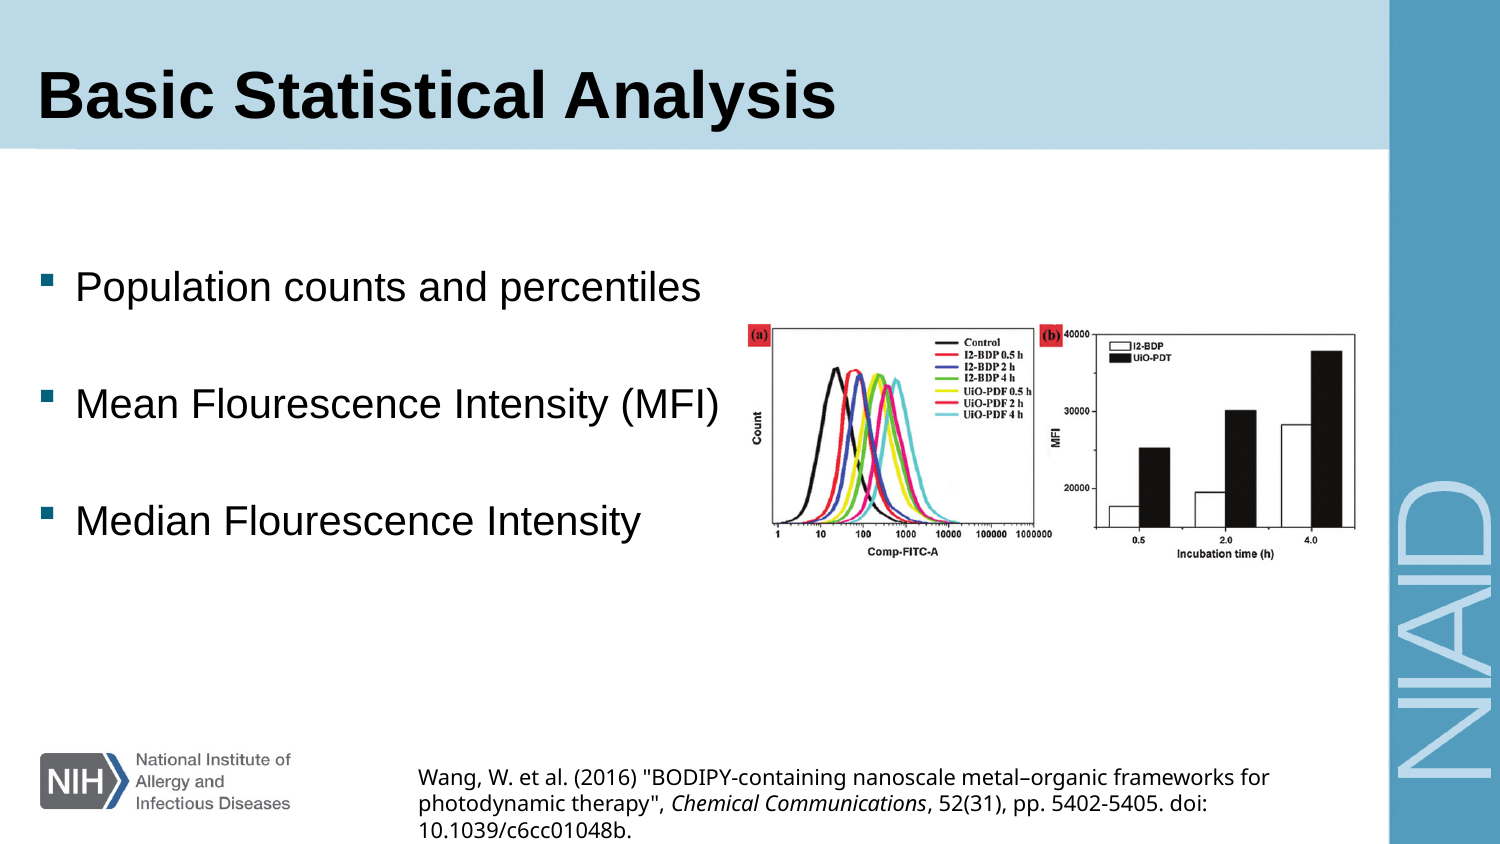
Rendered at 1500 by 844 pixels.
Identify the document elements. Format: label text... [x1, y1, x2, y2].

picture [0, 0, 1500, 844]
title Basic Statistical Analysis [37, 19, 1314, 132]
list Population counts and percentiles Mean Flourescence Intensity (MFI) Median Flourescence Intensity [37, 260, 809, 796]
text_box Wang, W. et al. (2016) "BODIPY-containing nanoscale metal–organic frameworks for photodynamic therapy", Chemical Communications, 52(31), pp. 5402-5405. doi: 10.1039/c6cc01048b. [403, 756, 1393, 844]
